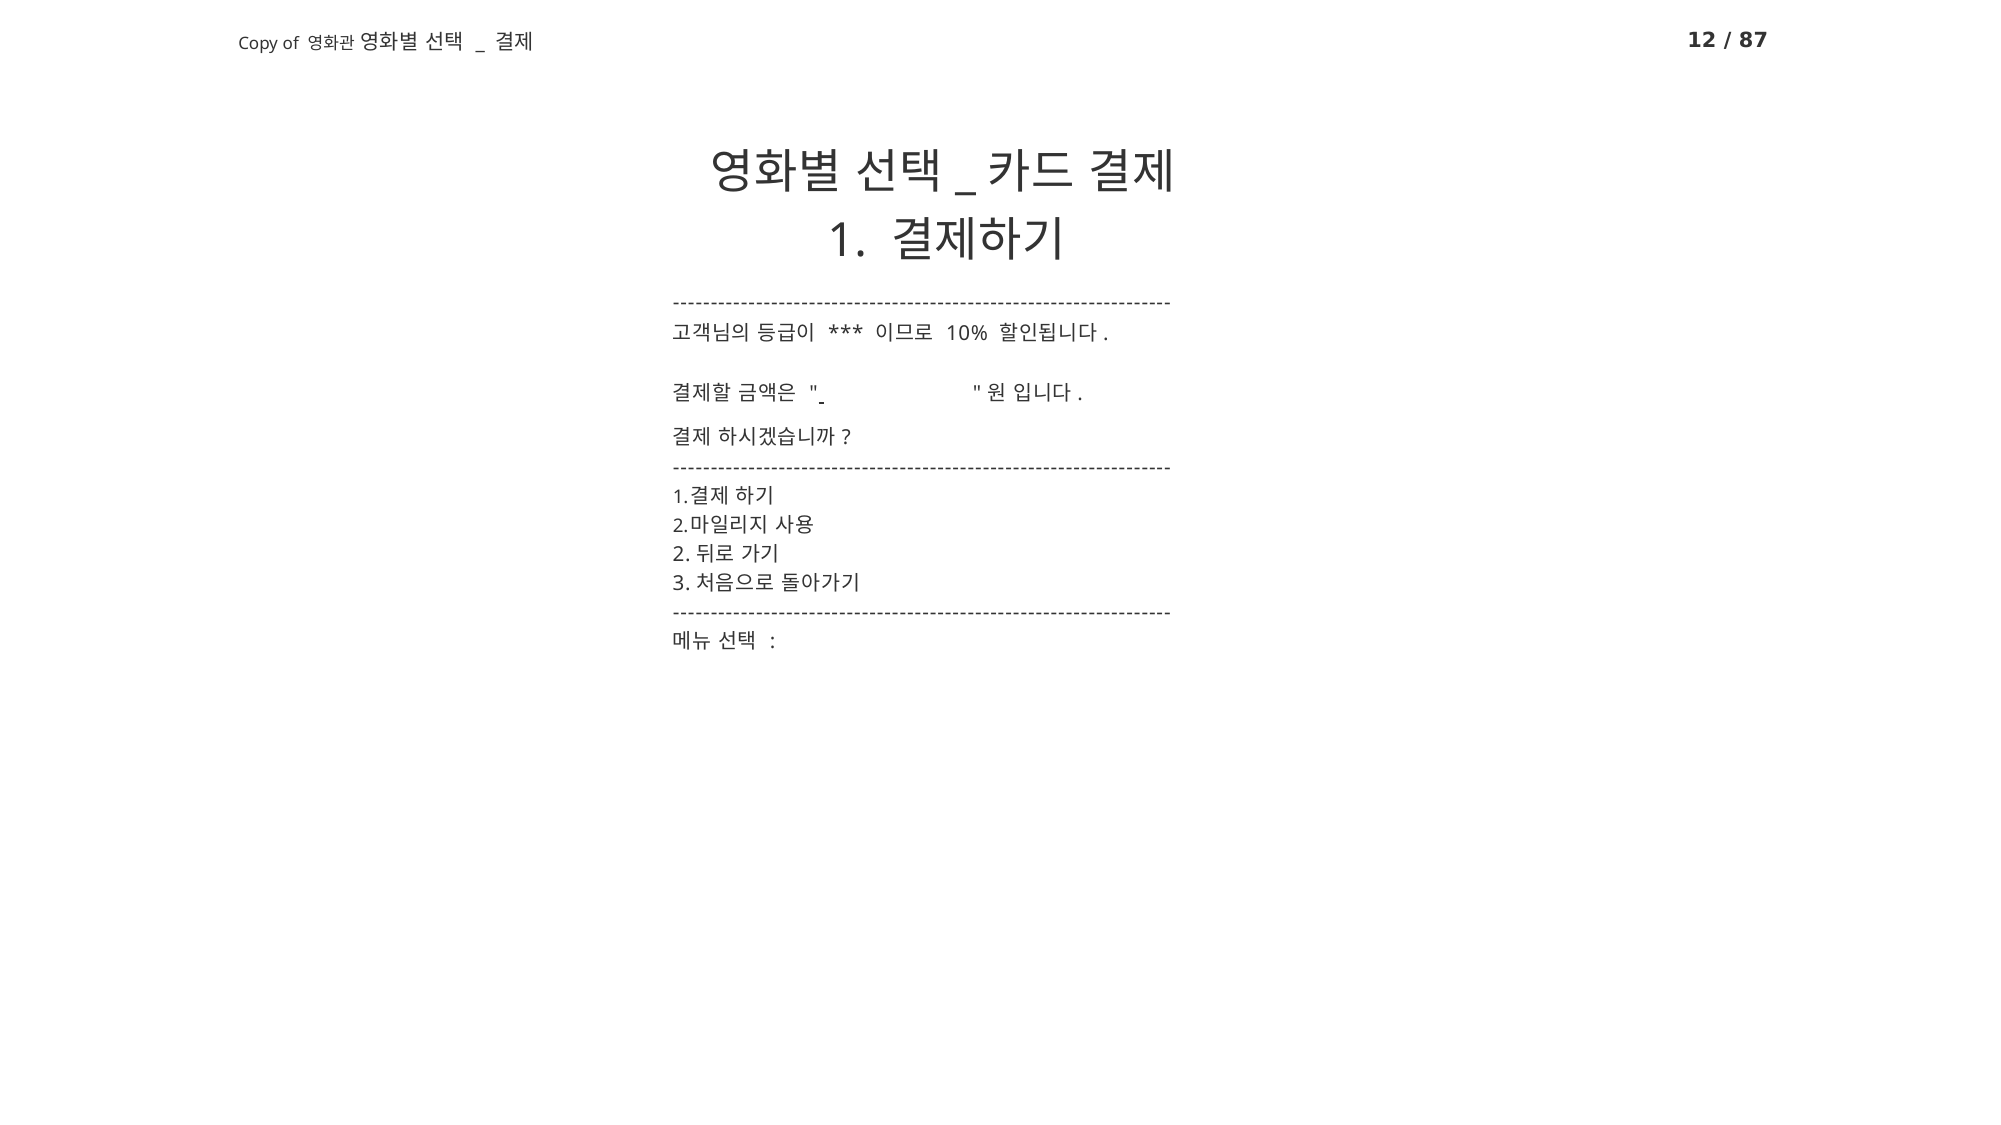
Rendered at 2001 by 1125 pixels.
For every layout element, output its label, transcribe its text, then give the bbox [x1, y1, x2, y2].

text_box 영화별 선택_카드 결제 1. 결제하기 [708, 129, 1489, 266]
text_box ------------------------------------------------------------------ 고객님의 등급이 *** 이므로 10% 할인됩니다. 결제할 금액은 " "원 입니다. 결제 하시겠습니까? ------------------------------------------------------------------ 결제 하기 마일리지 사용 2.뒤로 가기 3.처음으로 돌아가기 ------------------------------------------------------------------ 메뉴 선택 : [670, 282, 1359, 761]
text_box Copy of 영화관 영화별 선택 _ 결제 [236, 26, 539, 54]
text_box 12 / 87 [1685, 24, 1772, 52]
